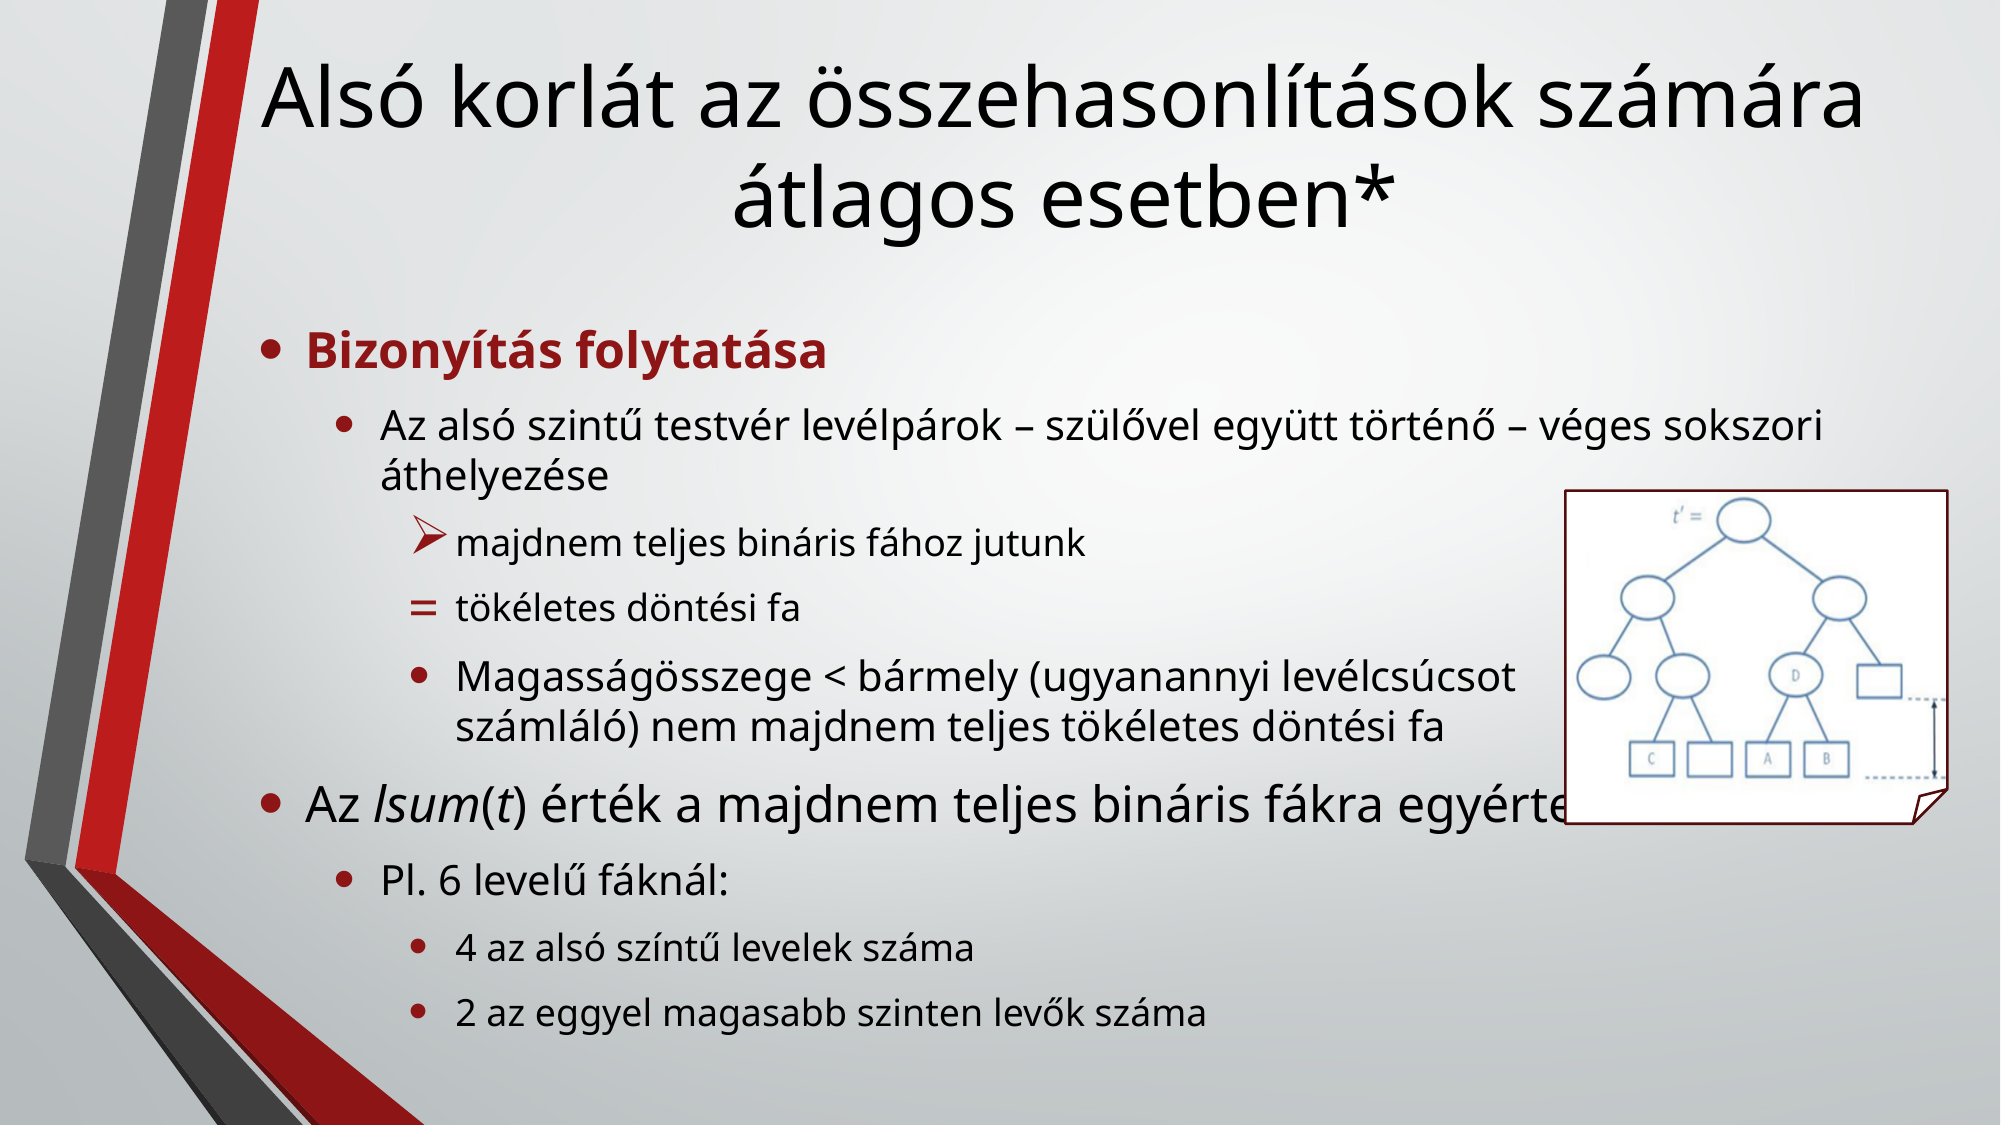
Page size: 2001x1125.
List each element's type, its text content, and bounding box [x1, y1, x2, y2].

list Bizonyítás folytatása Az alsó szintű testvér levélpárok – szülővel együtt történő – véges sokszori áthelyezése majdnem teljes bináris fához jutunk tökéletes döntési fa Magasságösszege < bármely (ugyanannyi levélcsúcsot számláló) nem majdnem teljes tökéletes döntési fa Az lsum(t) érték a majdnem teljes bináris fákra egyértelmű Pl. 6 levelű fáknál: 4 az alsó színtű levelek száma 2 az eggyel magasabb szinten levők száma [243, 256, 1887, 1095]
text_box [1564, 489, 1949, 826]
title Alsó korlát az összehasonlítások számára átlagos esetben* [243, 0, 1887, 256]
